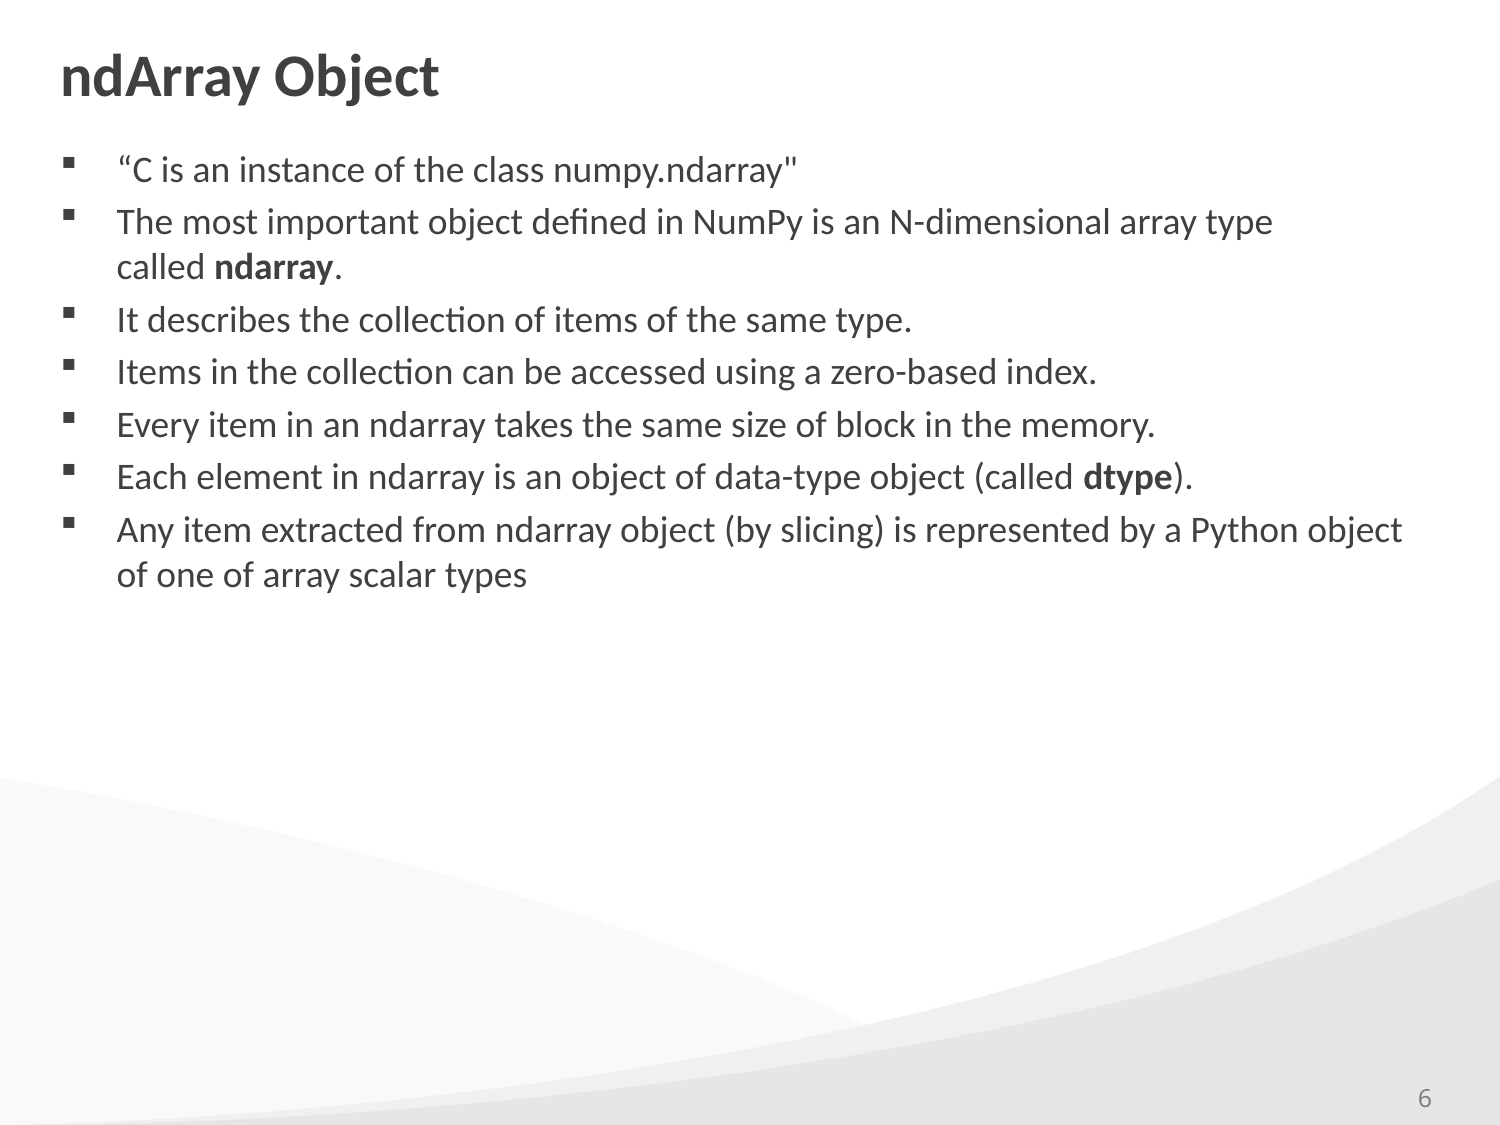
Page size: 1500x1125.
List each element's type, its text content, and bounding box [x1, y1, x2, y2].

title ndArray Object [45, 24, 1450, 120]
picture [0, 0, 1500, 1125]
list “C is an instance of the class numpy.ndarray" The most important object defined in NumPy is an N-dimensional array type called ndarray. It describes the collection of items of the same type. Items in the collection can be accessed using a zero-based index. Every item in an ndarray takes the same size of block in the memory. Each element in ndarray is an object of data-type object (called dtype). Any item extracted from ndarray object (by slicing) is represented by a Python object of one of array scalar types [45, 137, 1446, 913]
